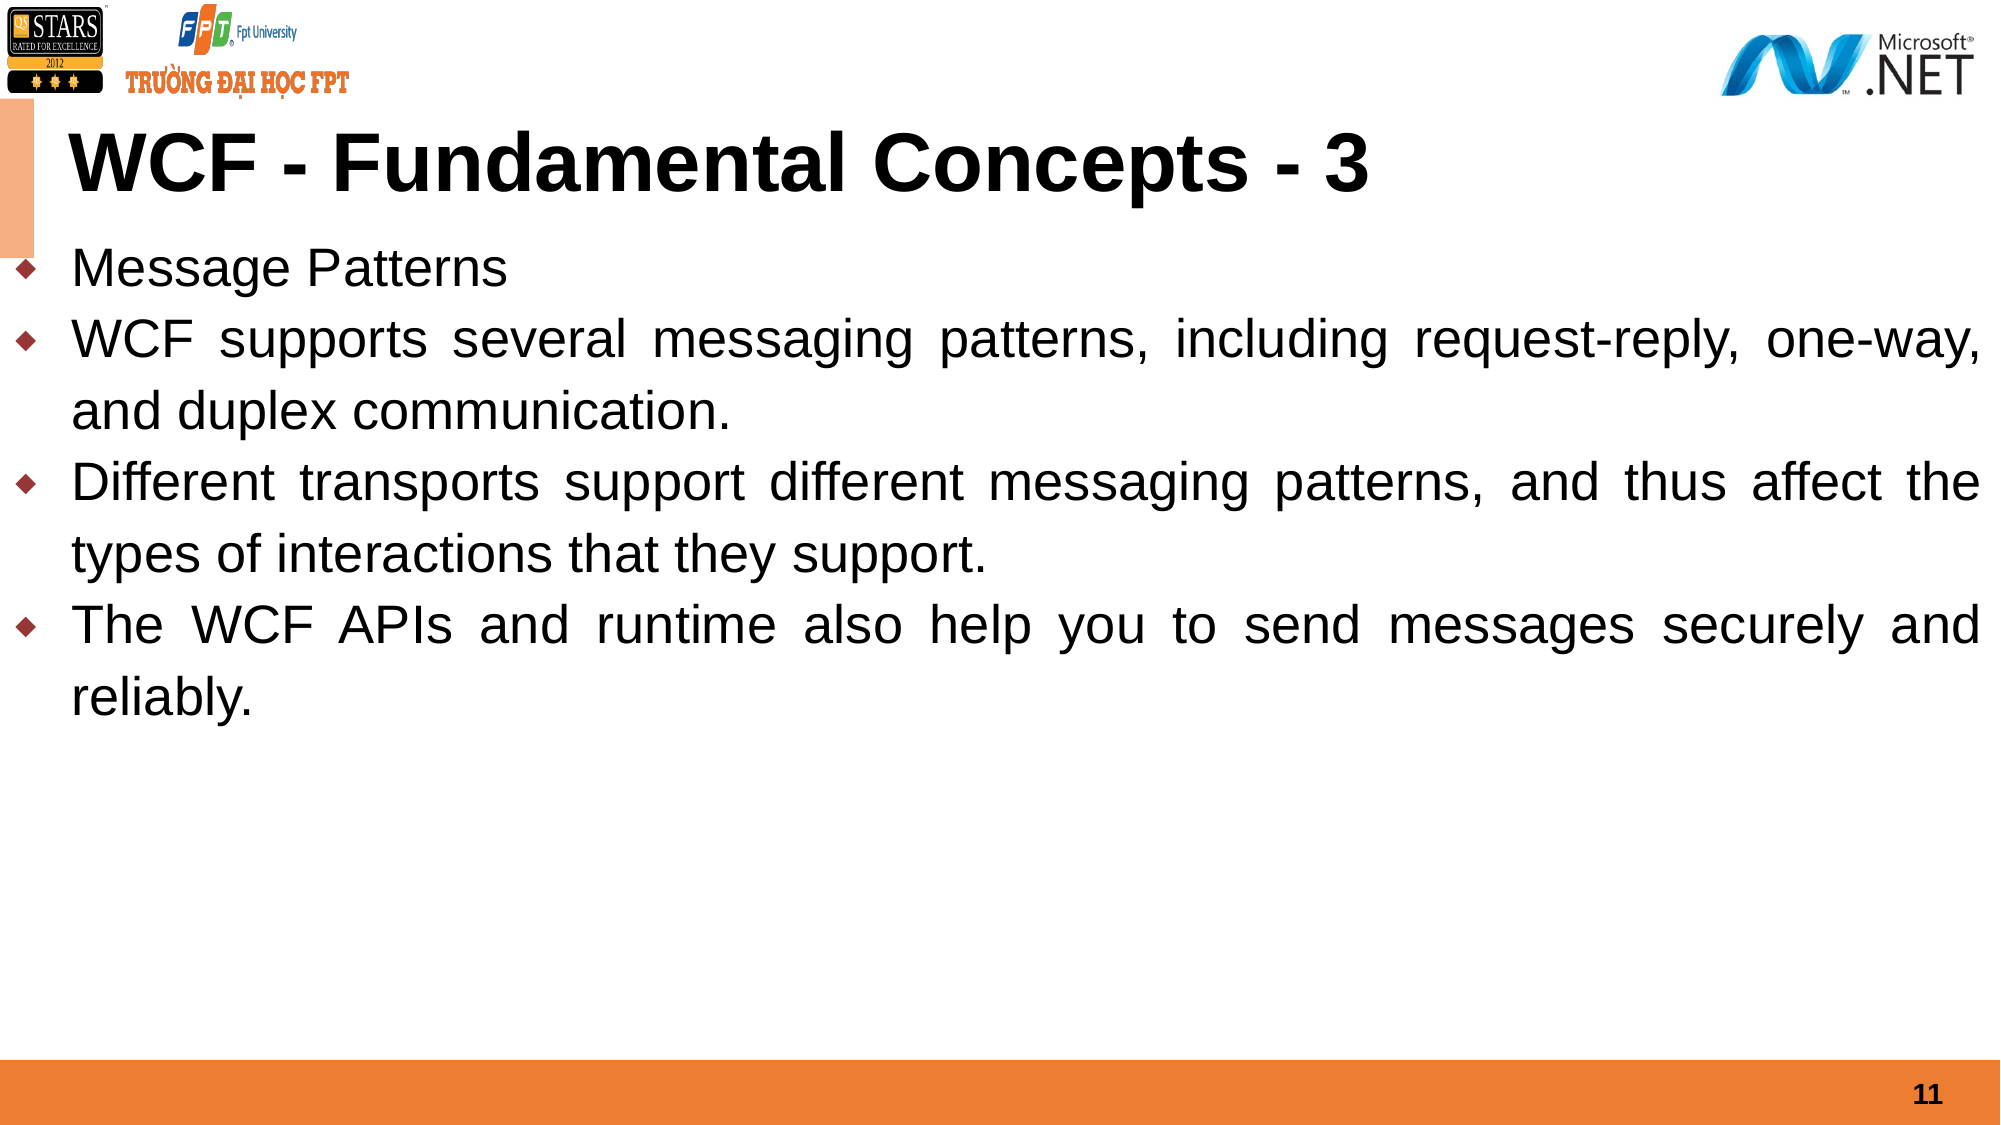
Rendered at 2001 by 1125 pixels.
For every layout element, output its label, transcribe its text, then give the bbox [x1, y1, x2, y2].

slide_number 11 [1508, 1063, 1959, 1123]
picture [1685, 0, 2001, 129]
title WCF - Fundamental Concepts - 3 [53, 111, 2000, 217]
list Message Patterns WCF supports several messaging patterns, including request-reply, one-way, and duplex communication. Different transports support different messaging patterns, and thus affect the types of interactions that they support. The WCF APIs and runtime also help you to send messages securely and reliably. [0, 217, 2000, 1057]
picture [7, 4, 349, 99]
